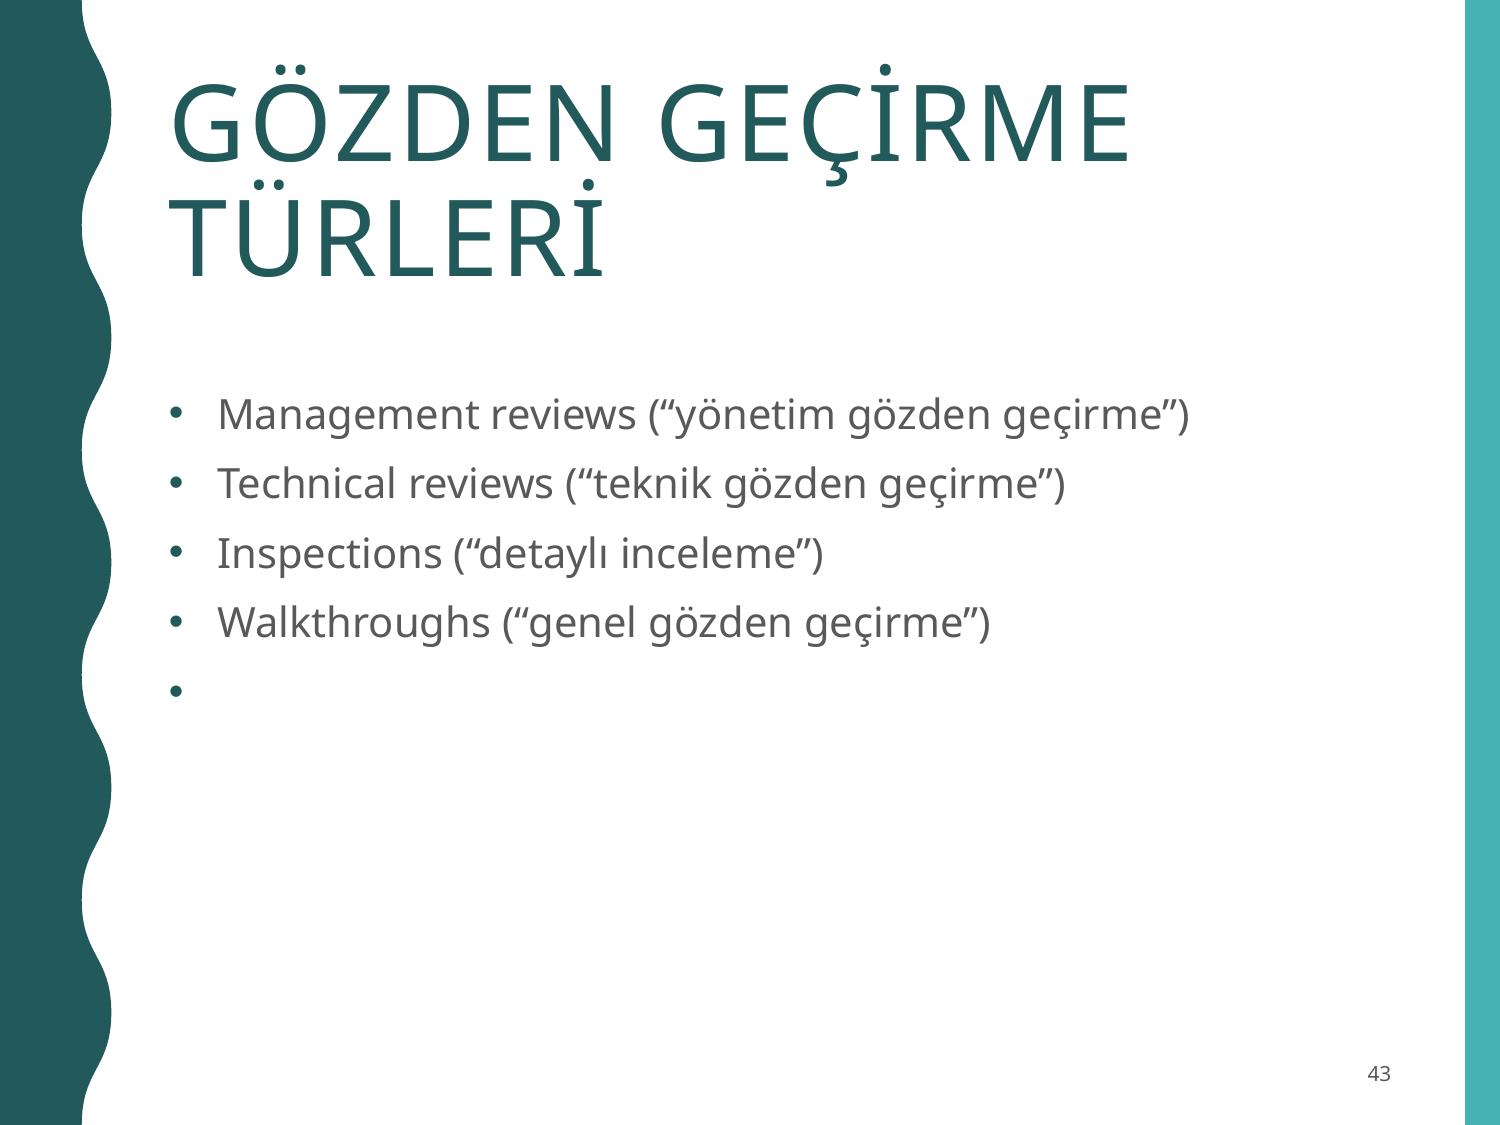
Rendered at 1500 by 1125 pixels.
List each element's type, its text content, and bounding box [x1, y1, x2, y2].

slide_number 43 [1059, 1045, 1407, 1103]
list Management reviews (“yönetim gözden geçirme”) Technical reviews (“teknik gözden geçirme”) Inspections (“detaylı inceleme”) Walkthroughs (“genel gözden geçirme”) [154, 375, 1407, 965]
title Gözden Geçirme Türleri [154, 62, 1407, 308]
